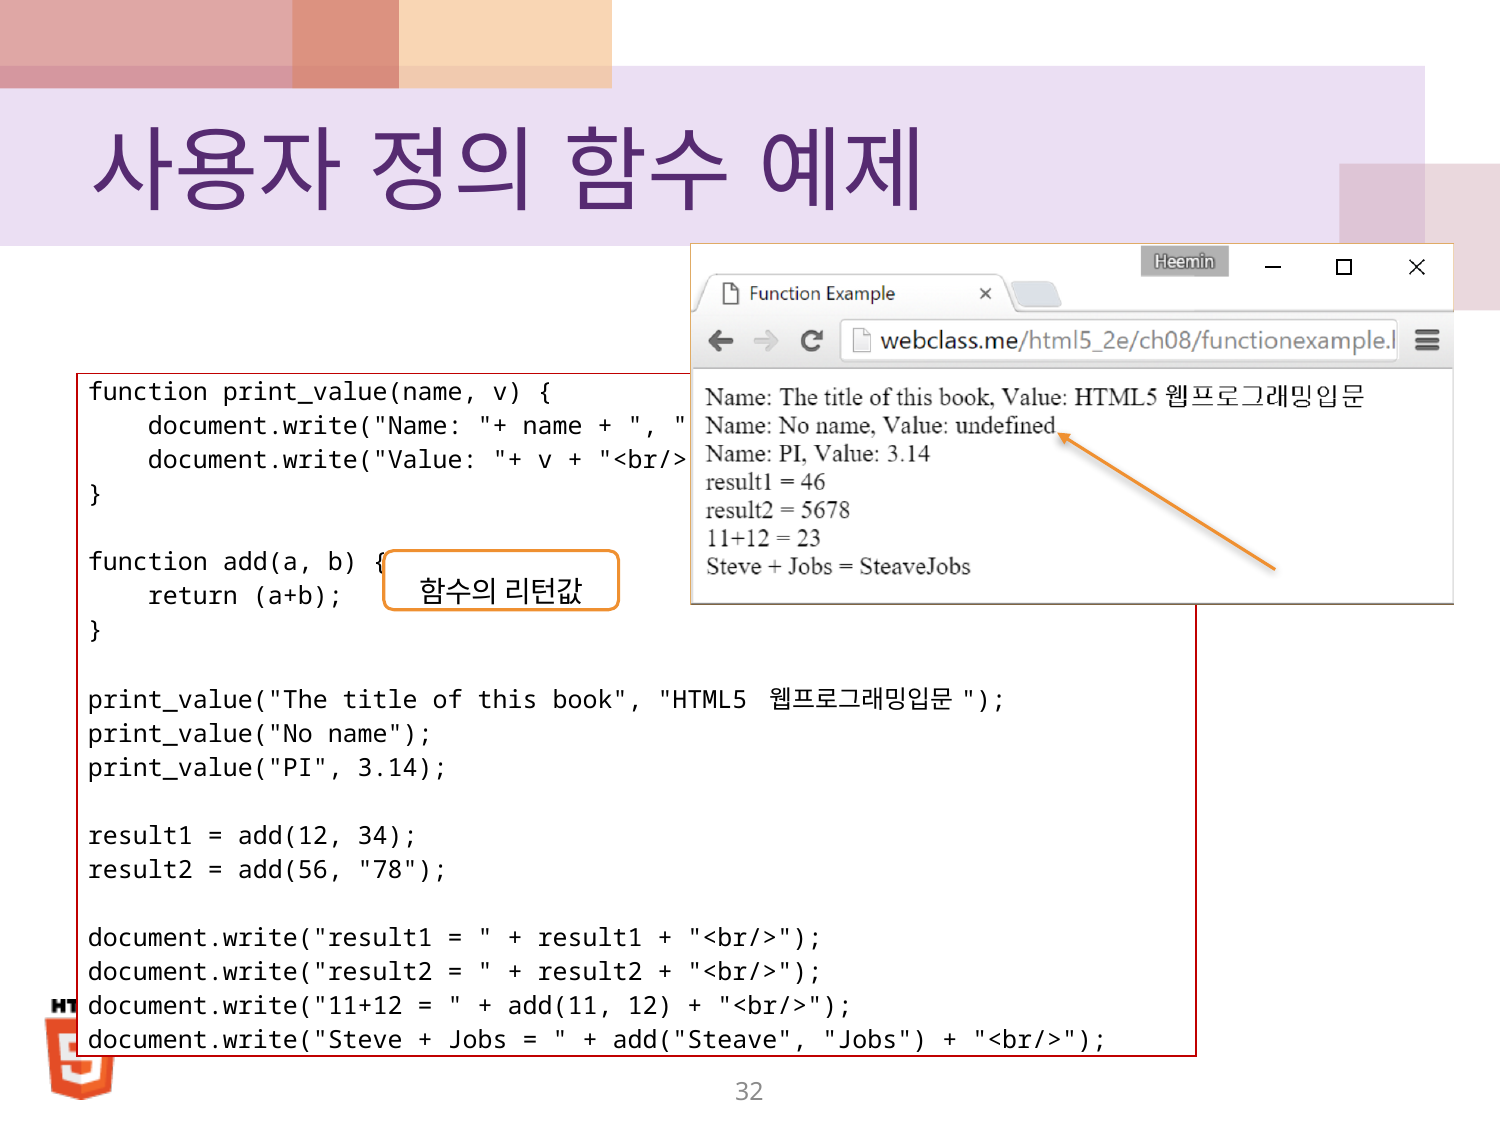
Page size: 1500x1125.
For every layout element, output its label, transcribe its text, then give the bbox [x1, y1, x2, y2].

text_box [1056, 432, 1276, 570]
table_header function print_value(name, v) { document.write("Name: "+ name + ", "); document.write("Value: "+ v + "<br/>"); } function add(a, b) { return (a+b); } print_value("The title of this book", "HTML5 웹프로그래밍입문"); print_value("No name"); print_value("PI", 3.14); result1 = add(12, 34); result2 = add(56, "78"); document.write("result1 = " + result1 + "<br/>"); document.write("result2 = " + result2 + "<br/>"); document.write("11+12 = " + add(11, 12) + "<br/>"); document.write("Steve + Jobs = " + add("Steave", "Jobs") + "<br/>"); [78, 374, 1195, 1055]
picture [690, 243, 1454, 605]
text_box 함수의 리턴값 [382, 549, 621, 612]
title 사용자 정의 함수 예제 [75, 88, 1425, 246]
slide_number 32 [574, 1072, 925, 1113]
picture [31, 999, 132, 1100]
